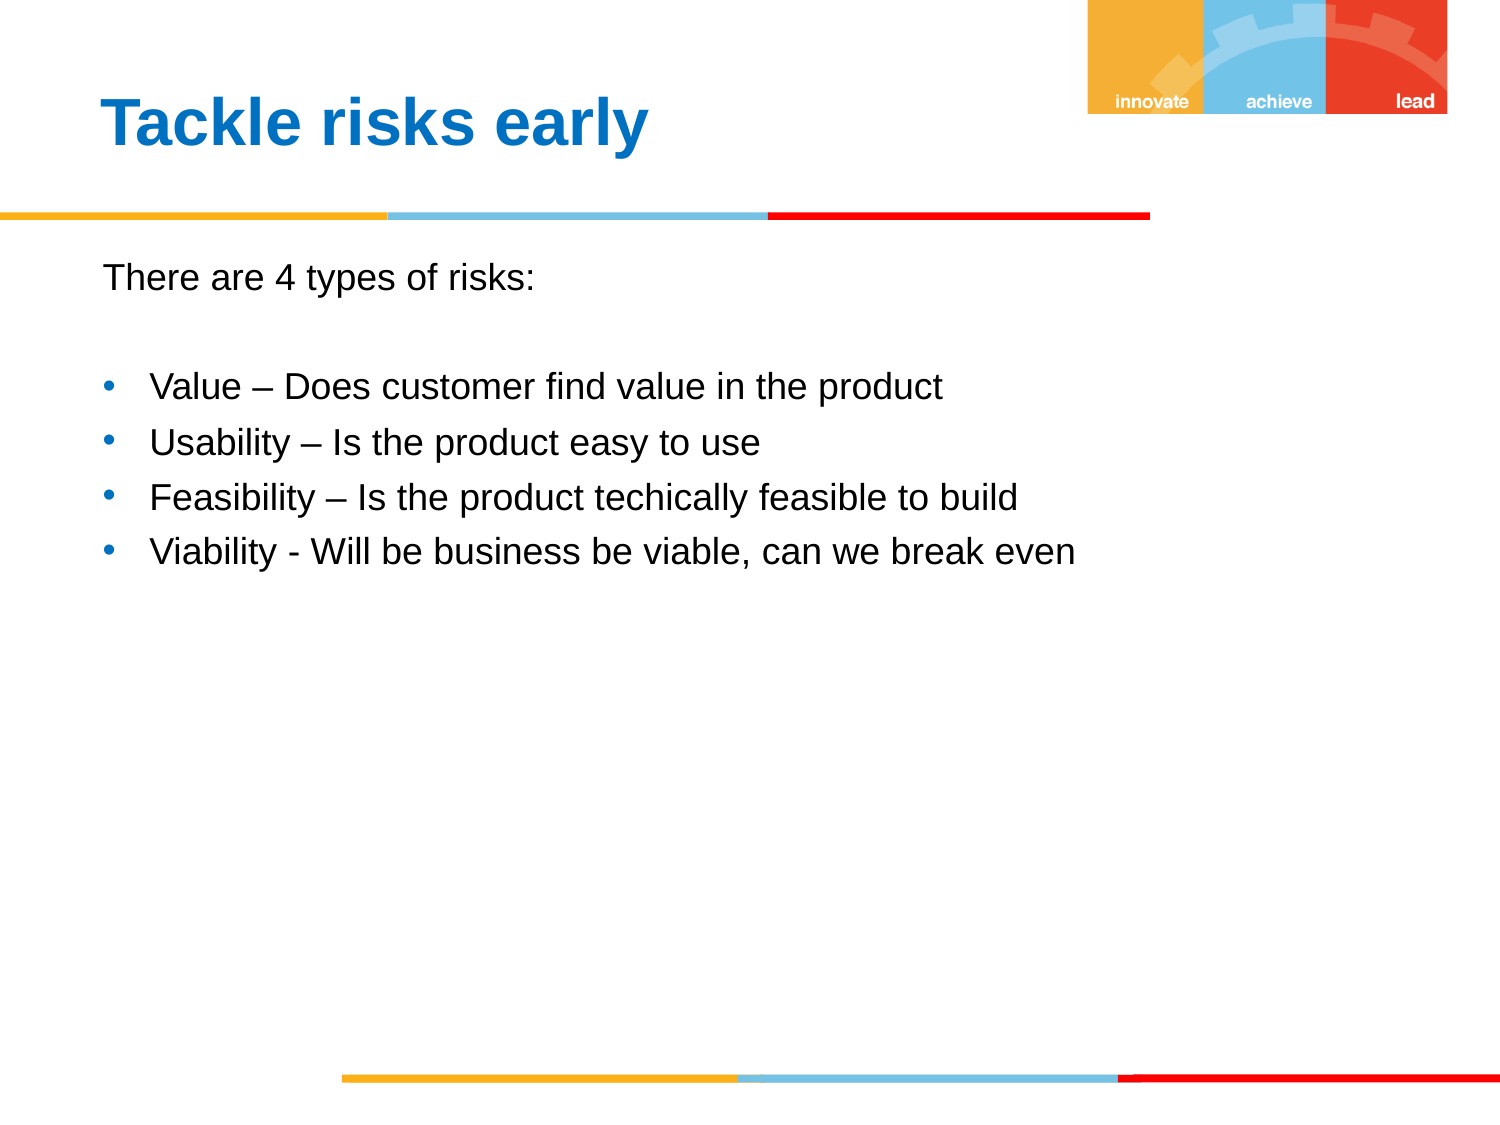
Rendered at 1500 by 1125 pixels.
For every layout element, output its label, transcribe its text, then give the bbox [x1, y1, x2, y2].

list Tackle risks early [50, 24, 1088, 213]
picture [1087, 0, 1448, 114]
list There are 4 types of risks: Value – Does customer find value in the product Usability – Is the product easy to use Feasibility – Is the product techically feasible to build Viability - Will be business be viable, can we break even [50, 245, 1400, 988]
